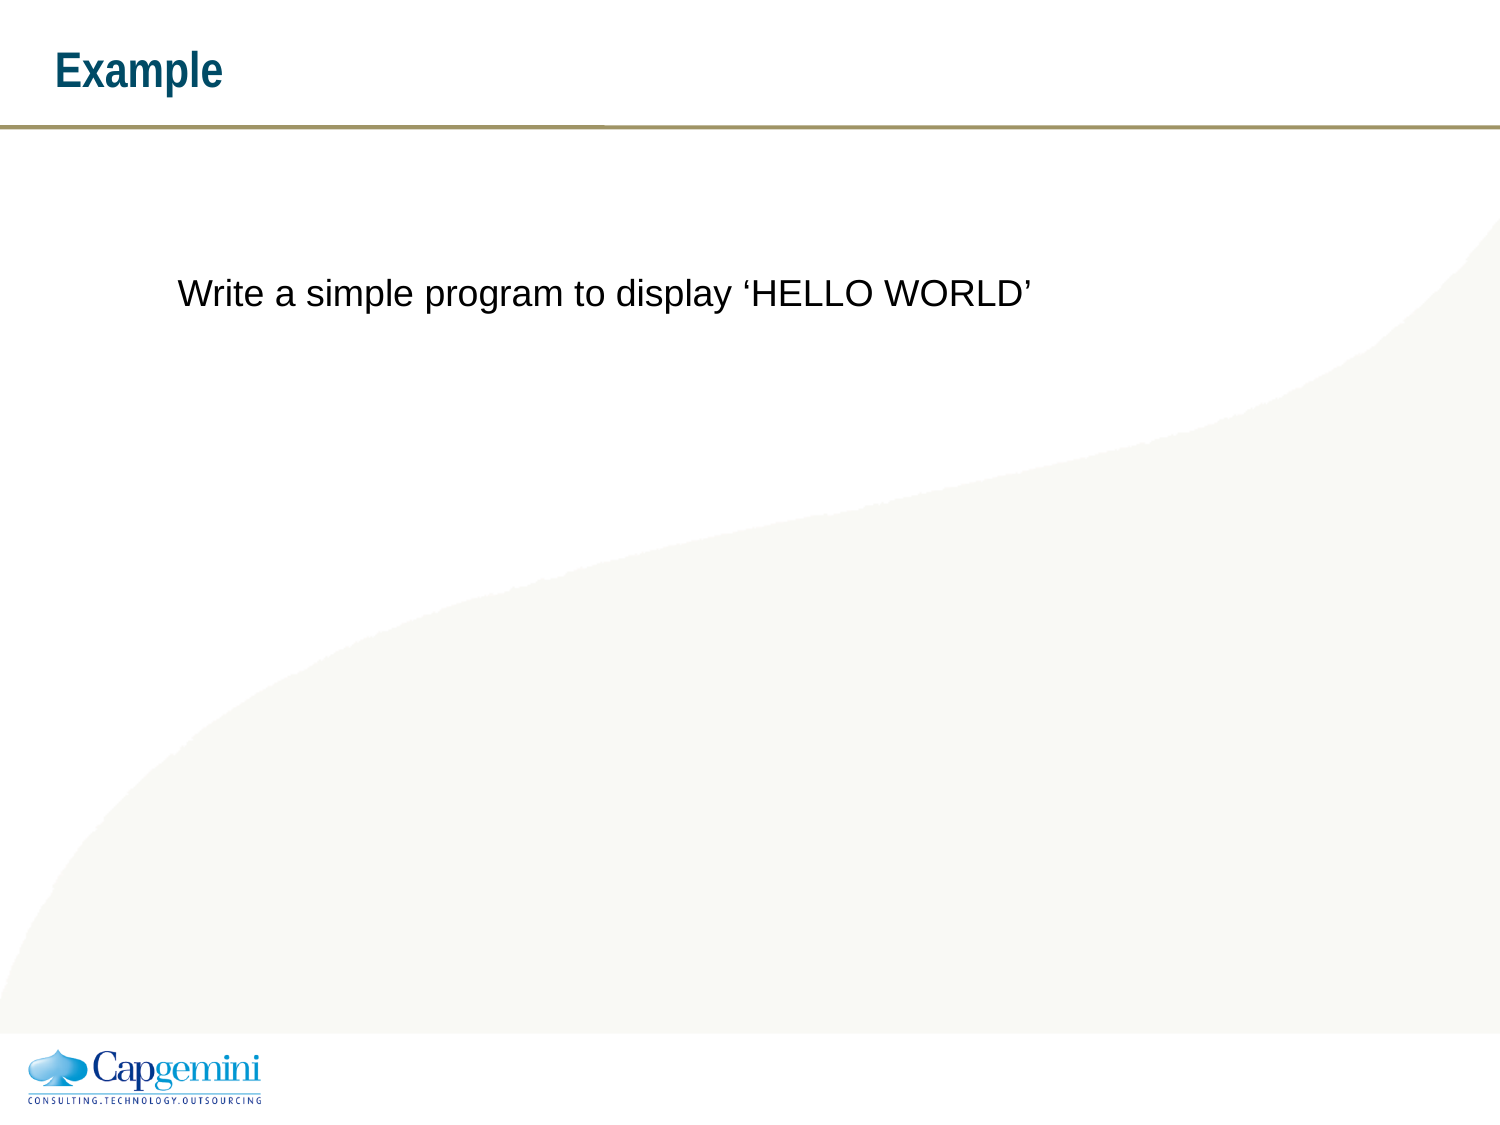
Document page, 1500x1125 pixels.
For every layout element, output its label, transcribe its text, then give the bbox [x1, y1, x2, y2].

title Example [39, 22, 1470, 113]
picture [0, 130, 1500, 1125]
picture [0, 0, 1500, 125]
list Write a simple program to display ‘HELLO WORLD’ [162, 260, 1455, 973]
